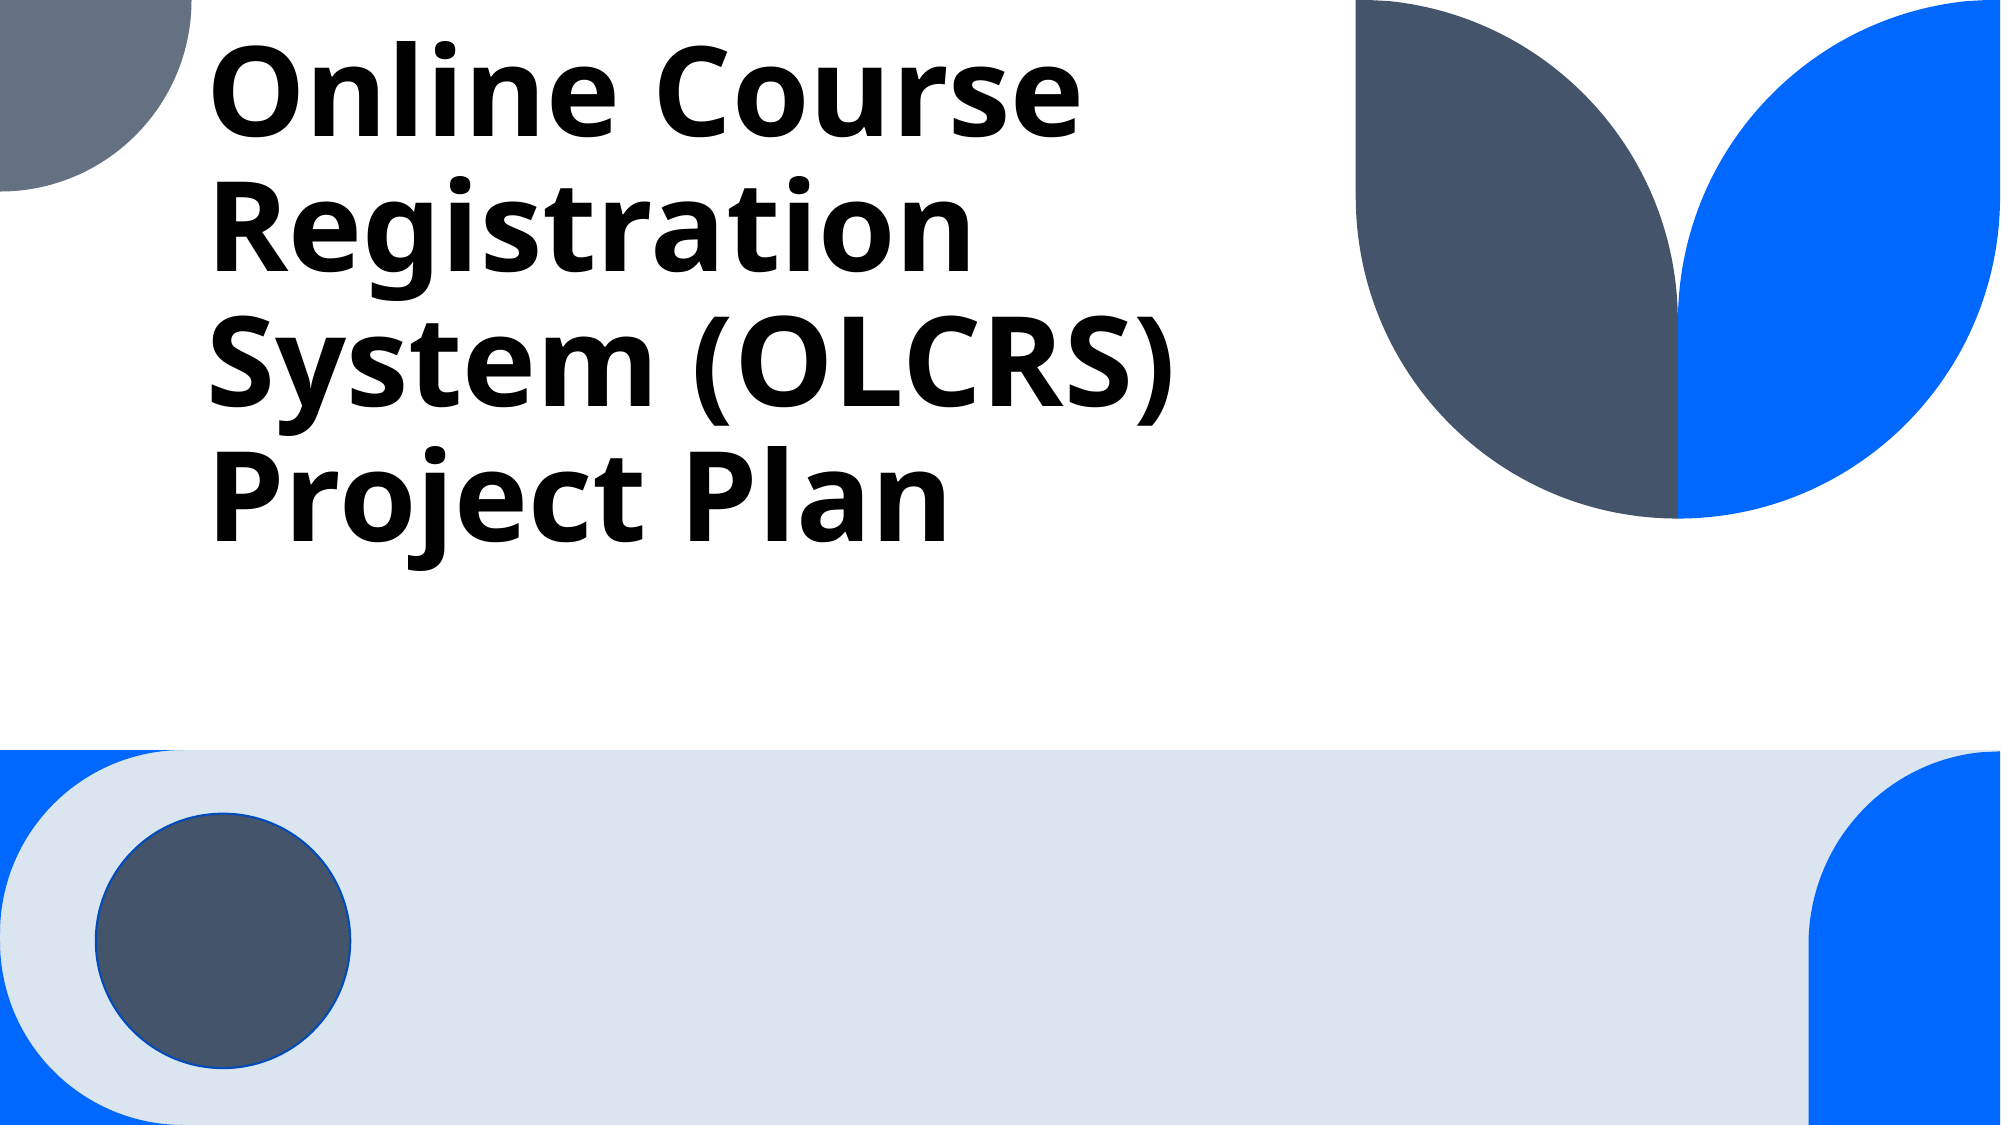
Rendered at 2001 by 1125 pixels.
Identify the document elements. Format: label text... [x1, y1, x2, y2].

title Online Course Registration System (OLCRS) Project Plan [191, 184, 1356, 576]
